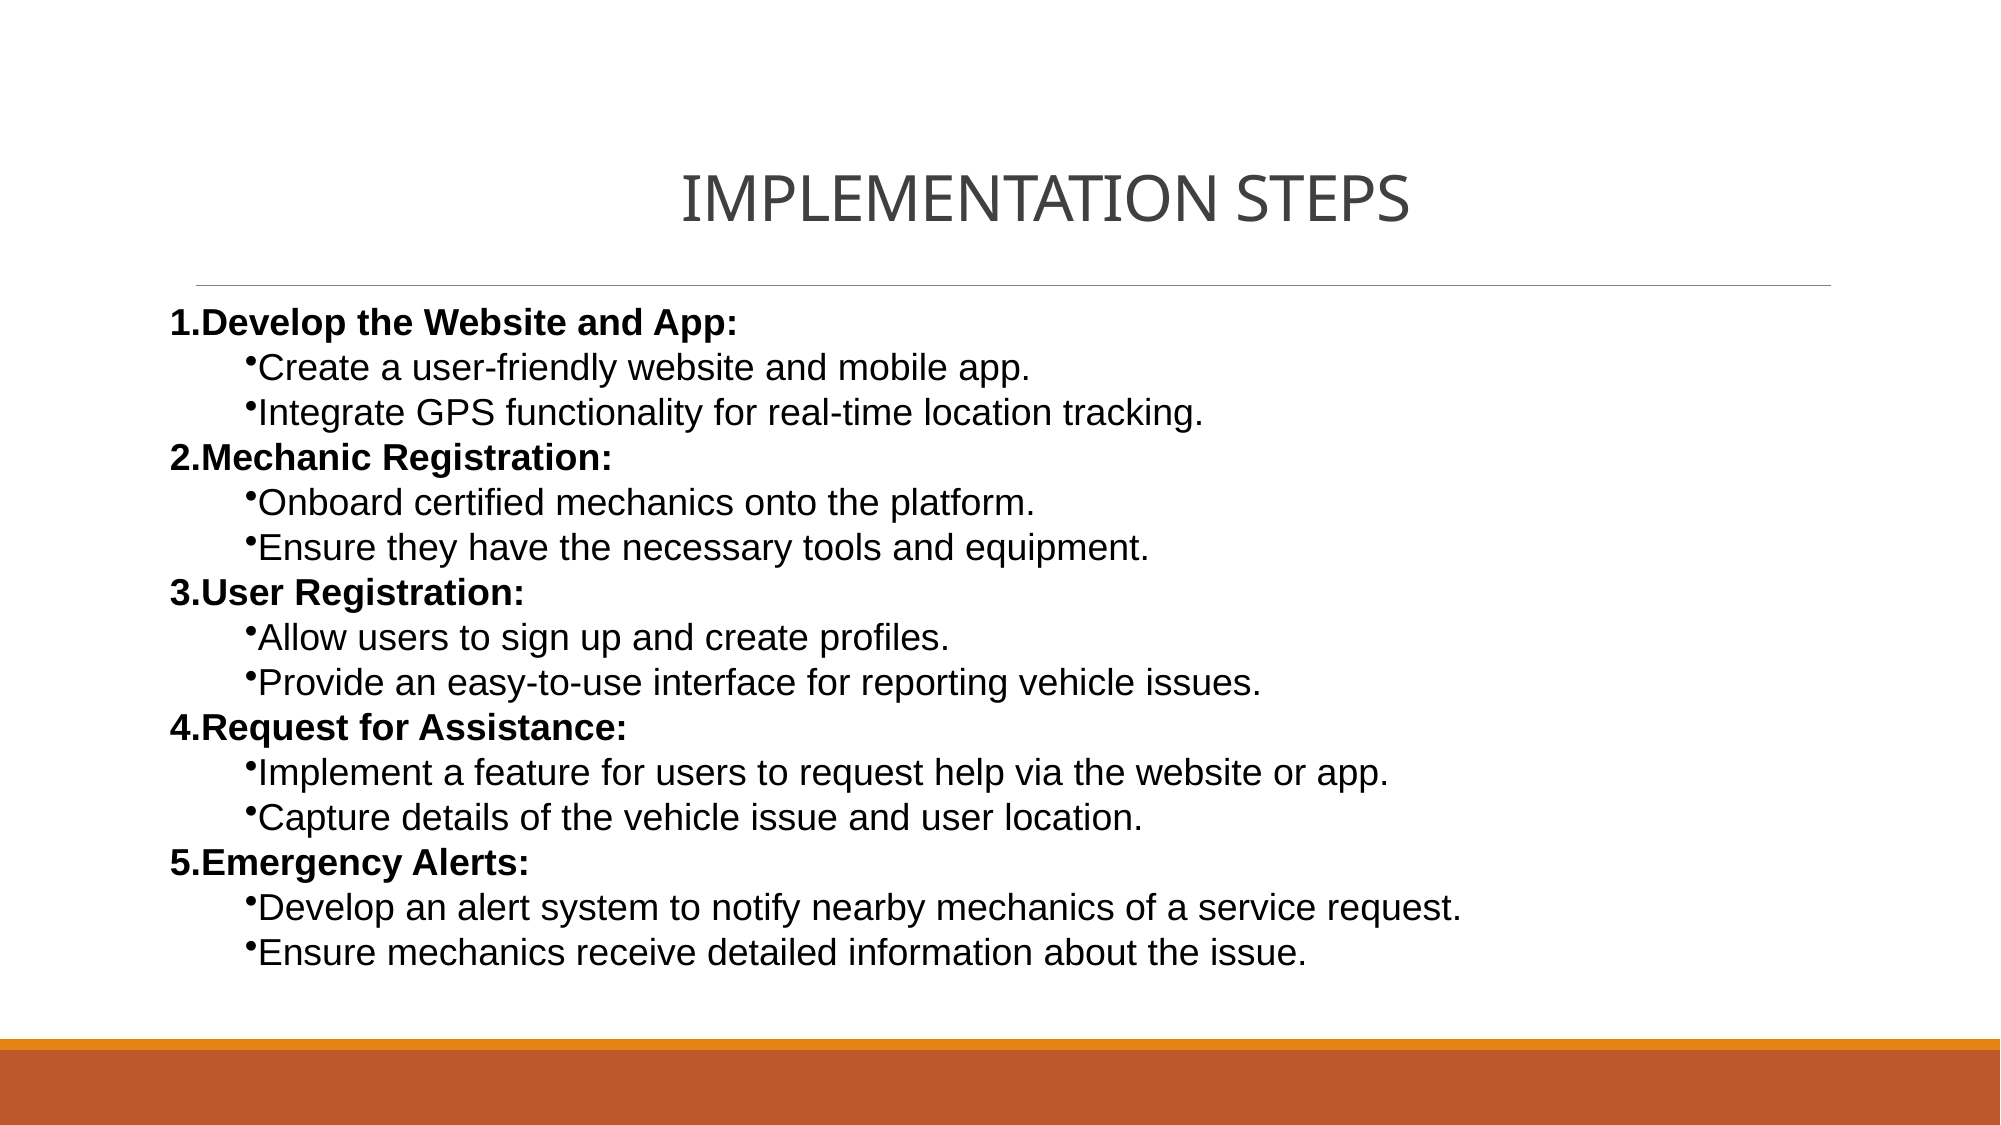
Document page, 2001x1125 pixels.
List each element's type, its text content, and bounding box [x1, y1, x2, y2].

title IMPLEMENTATION STEPS [306, 161, 1788, 242]
list Develop the Website and App: Create a user-friendly website and mobile app. Integrate GPS functionality for real-time location tracking. Mechanic Registration: Onboard certified mechanics onto the platform. Ensure they have the necessary tools and equipment. User Registration: Allow users to sign up and create profiles. Provide an easy-to-use interface for reporting vehicle issues. Request for Assistance: Implement a feature for users to request help via the website or app. Capture details of the vehicle issue and user location. Emergency Alerts: Develop an alert system to notify nearby mechanics of a service request. Ensure mechanics receive detailed information about the issue. [154, 245, 1807, 1026]
